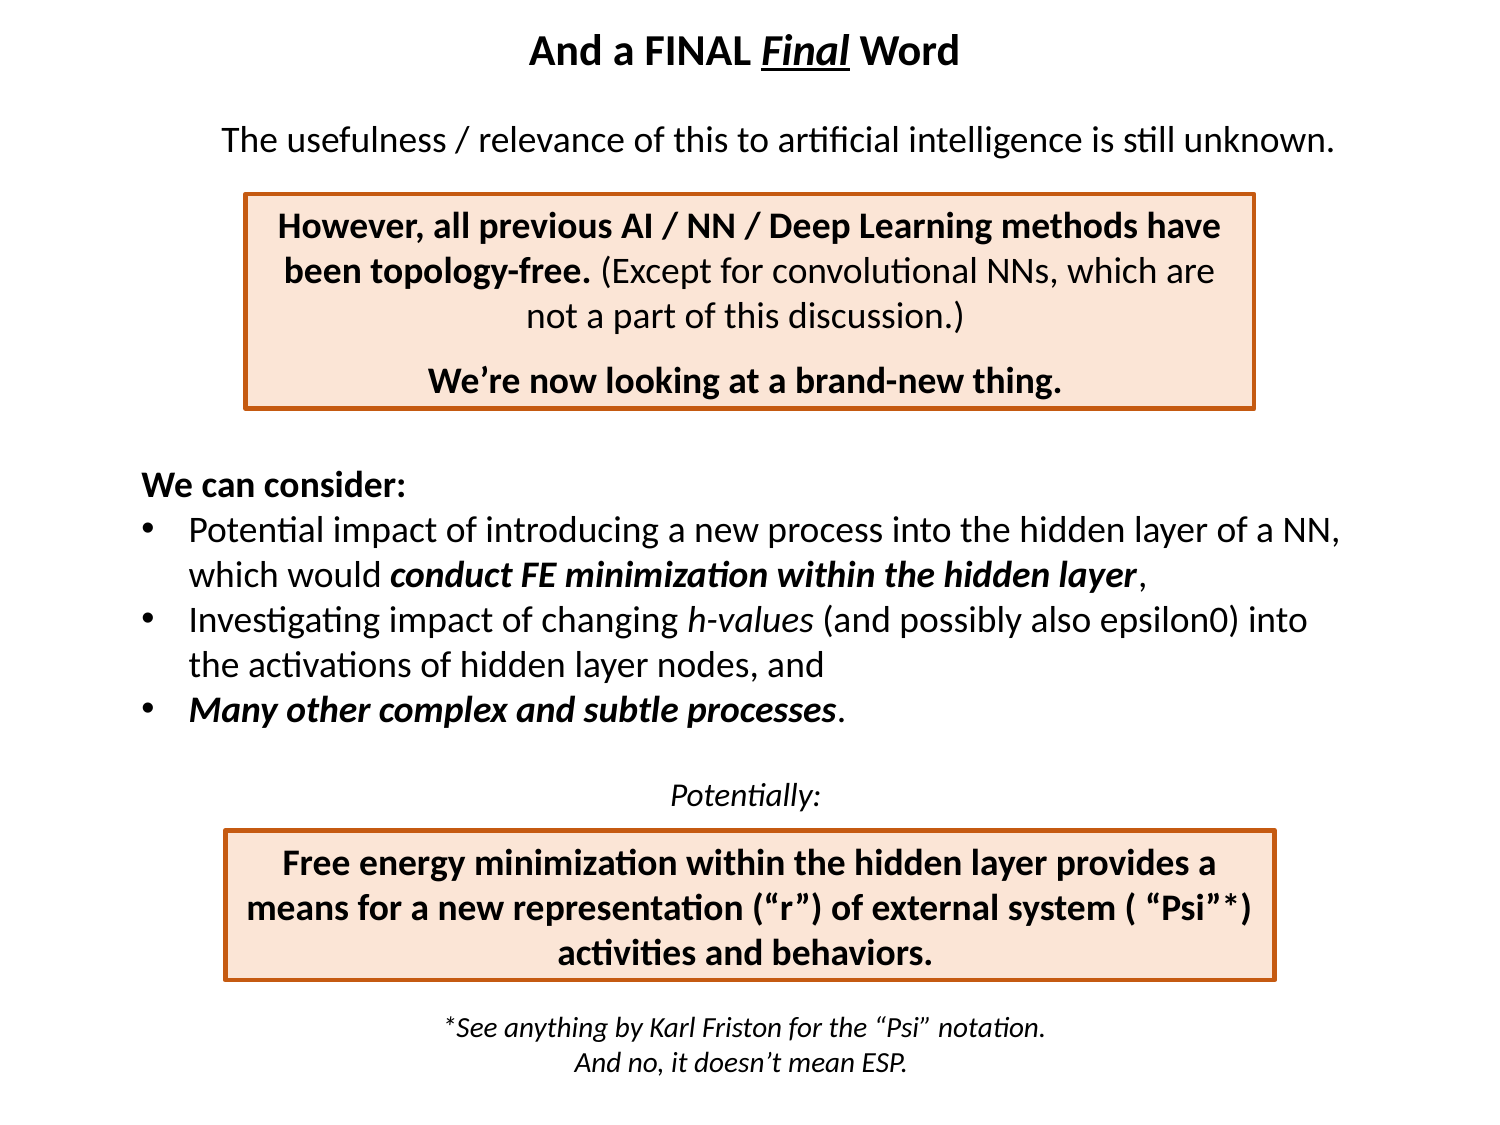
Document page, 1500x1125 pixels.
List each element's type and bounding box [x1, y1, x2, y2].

text_box [206, 107, 1352, 168]
text_box [225, 830, 1275, 981]
text_box [427, 1000, 1062, 1086]
text_box [513, 13, 976, 82]
text_box [126, 452, 1374, 738]
text_box [245, 194, 1255, 409]
text_box [655, 765, 845, 820]
